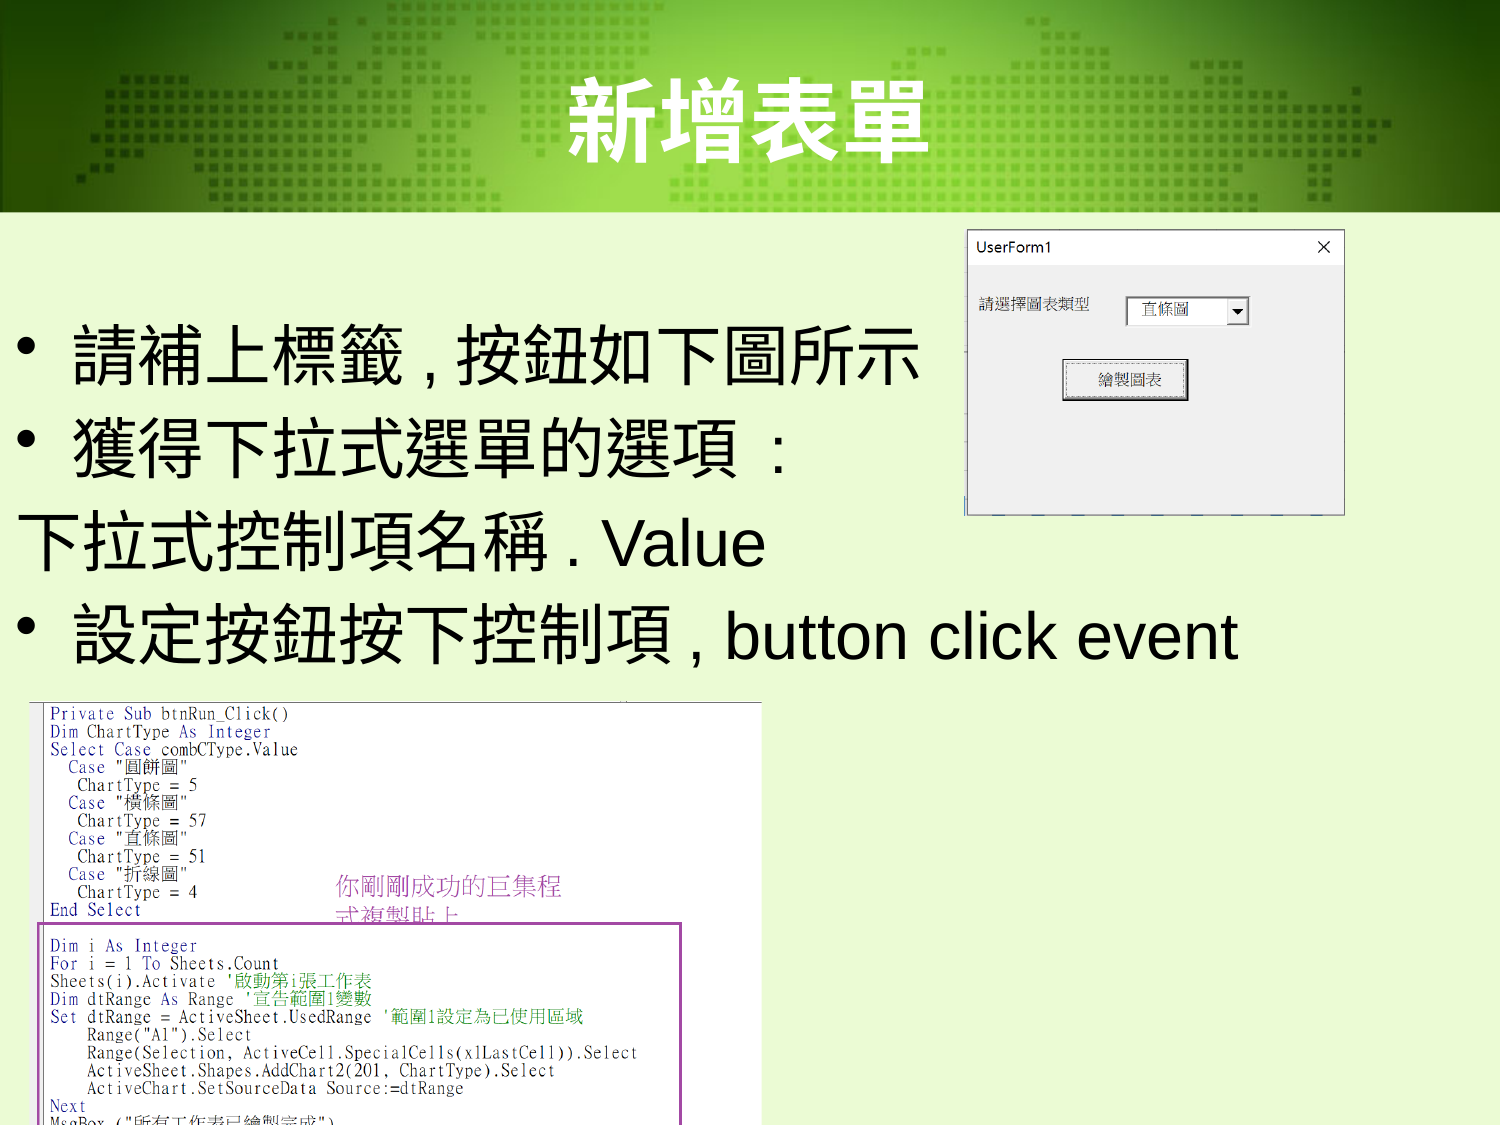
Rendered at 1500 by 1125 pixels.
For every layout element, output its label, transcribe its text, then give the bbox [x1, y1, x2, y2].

picture [964, 229, 1345, 517]
title 新增表單 [75, 24, 1425, 212]
list 請補上標籤,按鈕如下圖所示 獲得下拉式選單的選項 : 下拉式控制項名稱. Value 設定按鈕按下控制項, button click event [0, 212, 1500, 1125]
picture [0, 0, 1500, 212]
picture [29, 701, 763, 1125]
